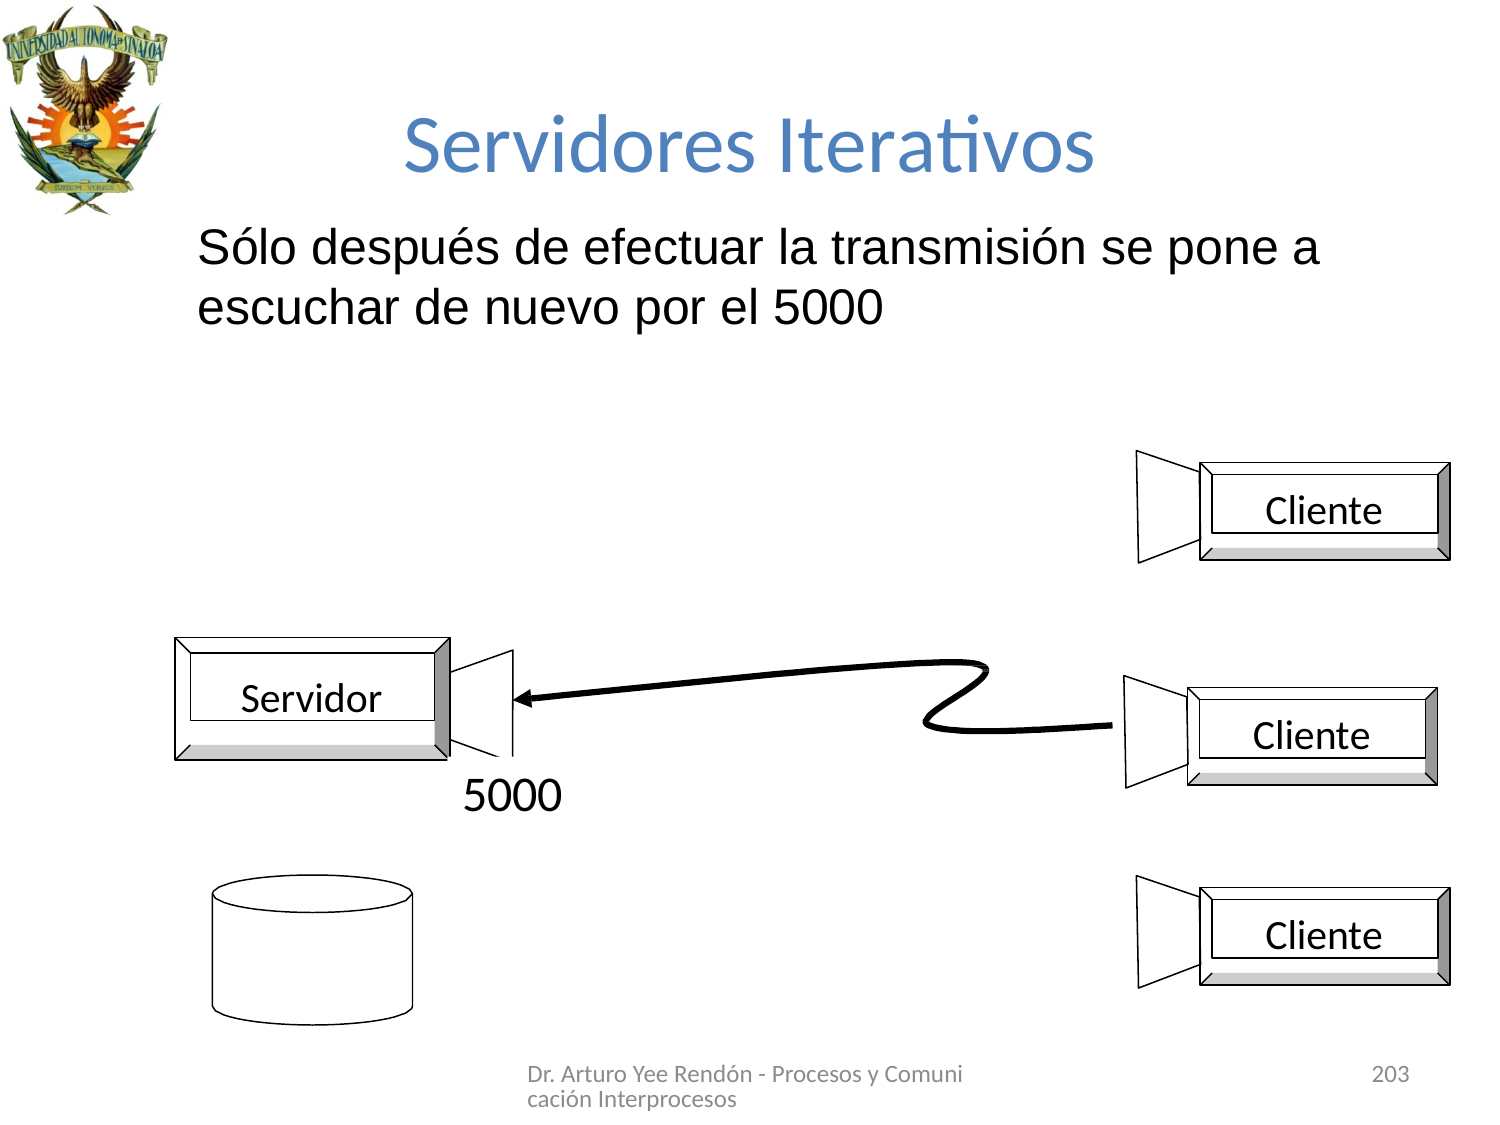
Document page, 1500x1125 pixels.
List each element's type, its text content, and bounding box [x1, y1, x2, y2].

text_box Cliente [1199, 699, 1426, 758]
footer Dr. Arturo Yee Rendón - Procesos y Comunicación Interprocesos [512, 1042, 988, 1103]
text_box [1200, 464, 1450, 561]
text_box Cliente [1212, 474, 1438, 533]
picture [0, 3, 170, 219]
text_box [1201, 887, 1449, 899]
text_box [212, 893, 413, 1026]
text_box [512, 659, 1113, 735]
text_box [212, 875, 413, 893]
text_box [1136, 875, 1201, 989]
title Servidores Iterativos [75, 44, 1425, 233]
text_box Servidor [190, 652, 435, 721]
text_box [1136, 450, 1201, 564]
text_box [1188, 687, 1436, 699]
text_box [447, 756, 580, 833]
text_box Cliente [1212, 899, 1438, 958]
text_box [449, 650, 513, 756]
text_box 5000 [460, 761, 566, 822]
text_box [174, 637, 451, 761]
text_box [1123, 675, 1189, 789]
slide_number 203 [1074, 1042, 1425, 1103]
text_box [1201, 462, 1449, 474]
text_box [1187, 688, 1438, 786]
text_box Sólo después de efectuar la transmisión se pone a escuchar de nuevo por el 5000 [195, 214, 1418, 335]
text_box [1200, 889, 1450, 986]
